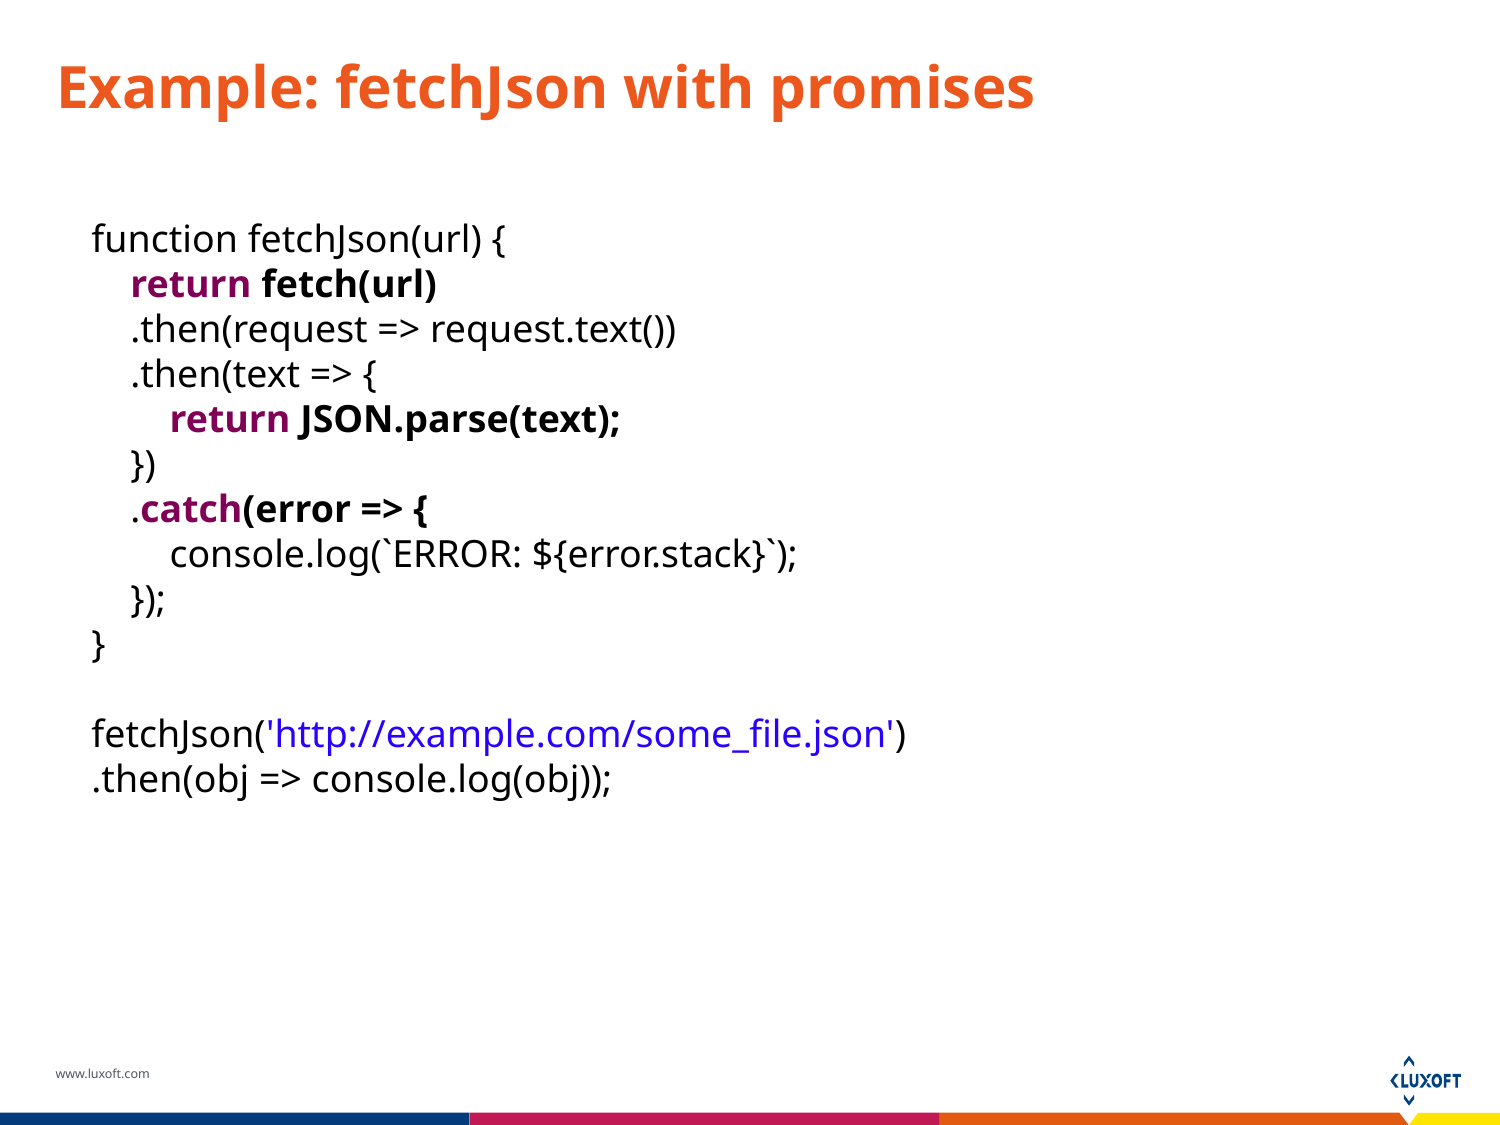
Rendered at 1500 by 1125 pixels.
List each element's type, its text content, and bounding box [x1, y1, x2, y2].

text_box Example: fetchJson with promises [41, 42, 1436, 128]
text_box function fetchJson(url) { return fetch(url) .then(request => request.text()) .then(text => { return JSON.parse(text); }) .catch(error => { console.log(`ERROR: ${error.stack}`); }); } fetchJson('http://example.com/some_file.json') .then(obj => console.log(obj)); [76, 208, 1406, 808]
